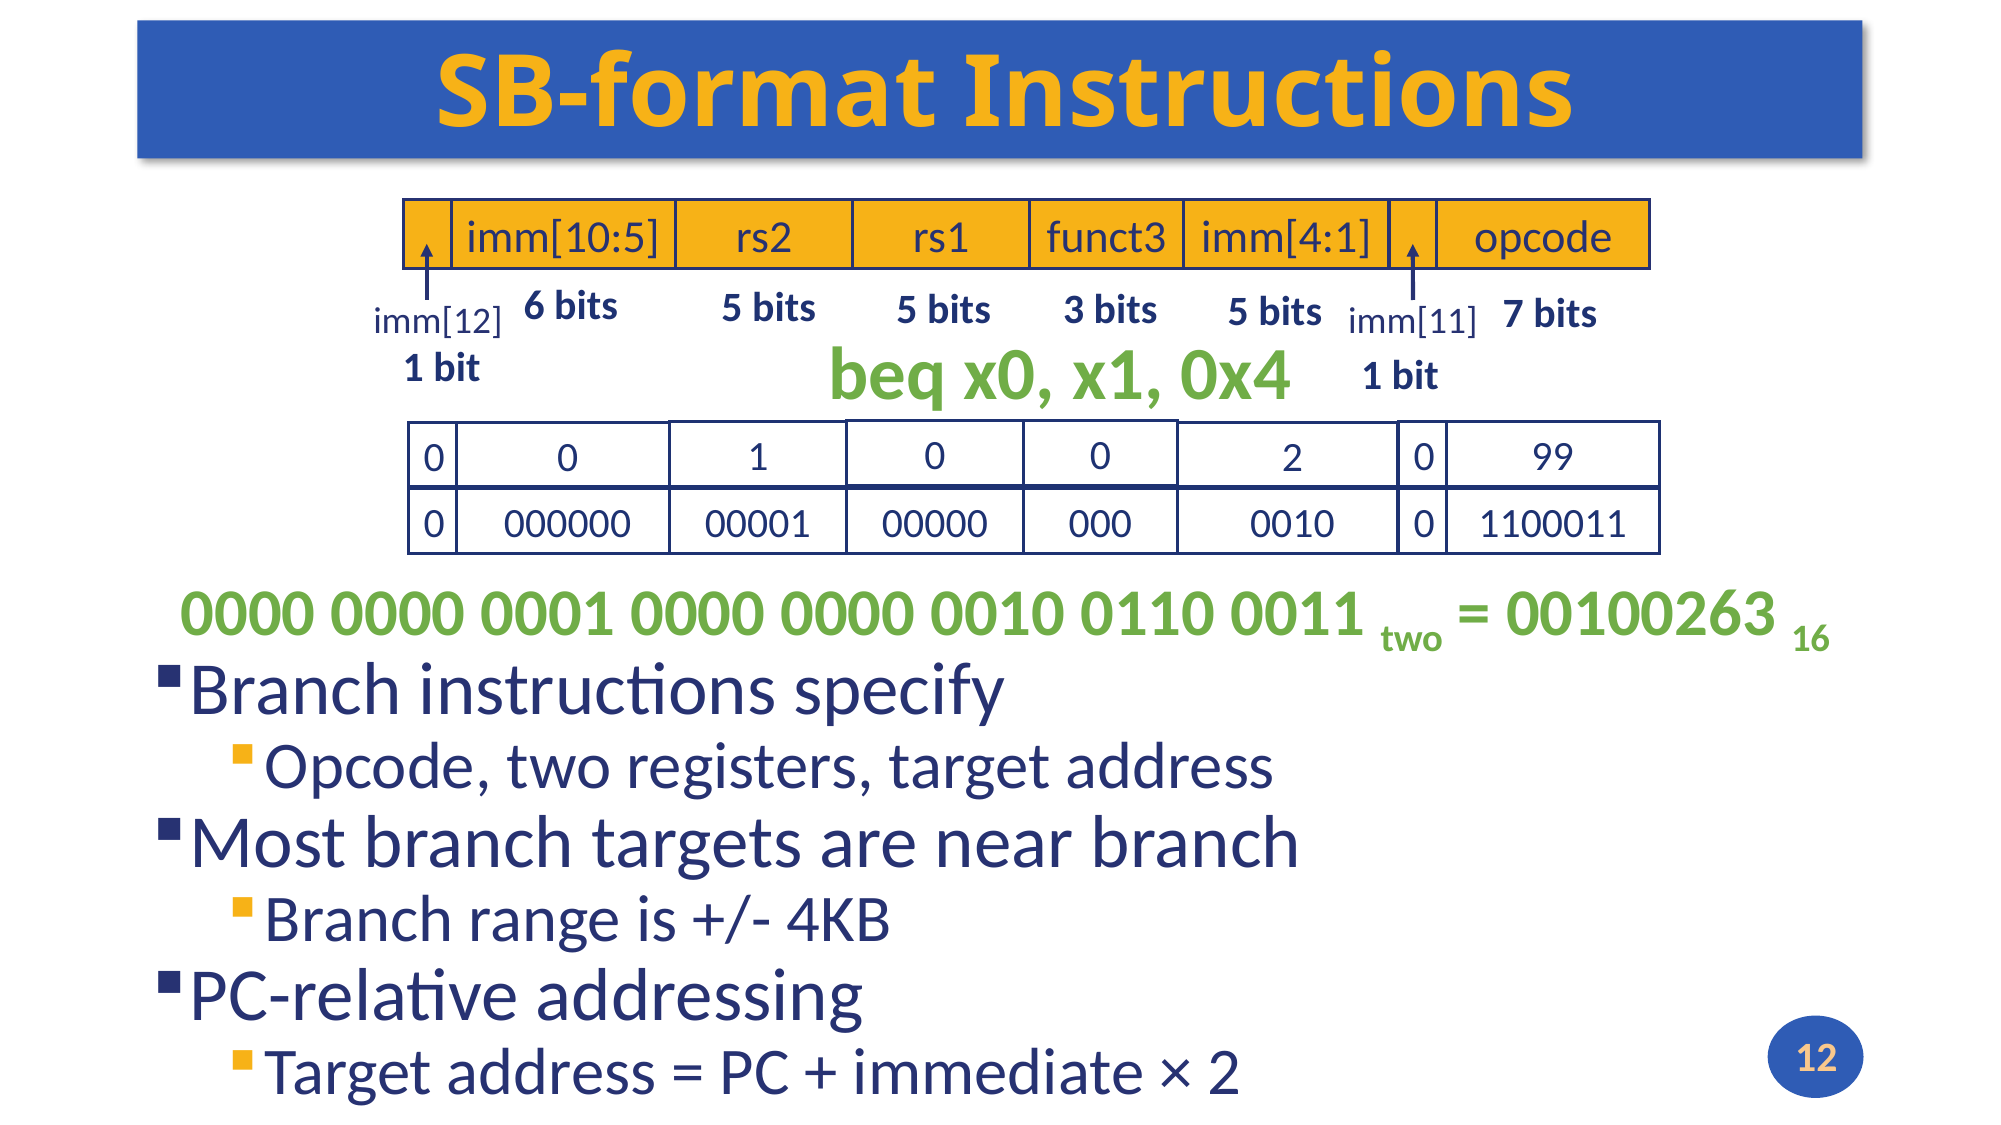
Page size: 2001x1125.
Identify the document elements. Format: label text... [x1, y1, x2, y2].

text_box 00001 [669, 488, 846, 554]
text_box 0 [1398, 421, 1447, 487]
text_box 0 [408, 488, 457, 554]
text_box 0 [408, 422, 457, 487]
text_box 0 [457, 422, 669, 487]
text_box 1 [669, 421, 847, 487]
list Branch instructions specify Opcode, two registers, target address Most branch targets are near branch Branch range is +/- 4KB PC-relative addressing Target address = PC + immediate × 2 [137, 642, 1863, 1117]
text_box 0 [846, 423, 1023, 486]
text_box 99 [1447, 421, 1660, 487]
text_box 0000 0000 0001 0000 0000 0010 0110 0011 two = 00100263 16 [145, 561, 1866, 656]
slide_number 12 [1767, 1015, 1866, 1095]
text_box imm[12] [358, 299, 518, 348]
text_box [403, 199, 452, 269]
text_box 3 bits [1048, 274, 1173, 339]
text_box 000 [1023, 488, 1177, 554]
title SB-format Instructions [137, 17, 1863, 156]
text_box 1100011 [1447, 488, 1660, 554]
text_box 6 bits [508, 270, 634, 335]
text_box 5 bits [706, 272, 832, 337]
text_box imm[10:5] [452, 199, 675, 269]
text_box 1 bit [1346, 340, 1454, 406]
text_box 000000 [457, 488, 669, 554]
text_box 2 [1177, 422, 1398, 487]
text_box 00000 [846, 488, 1023, 554]
text_box [1389, 199, 1437, 269]
text_box 0010 [1177, 488, 1398, 554]
text_box rs2 [675, 199, 852, 269]
text_box imm[4:1] [1184, 199, 1389, 269]
text_box 5 bits [1212, 276, 1338, 342]
text_box rs1 [852, 199, 1029, 269]
text_box beq x0, x1, 0x4 [813, 317, 1307, 423]
text_box opcode [1437, 199, 1650, 269]
text_box 1 bit [387, 332, 496, 398]
text_box funct3 [1029, 199, 1184, 269]
text_box 7 bits [1487, 278, 1613, 344]
text_box imm[11] [1333, 299, 1493, 348]
text_box 5 bits [881, 274, 1007, 339]
text_box 0 [1398, 488, 1447, 554]
text_box 0 [1023, 423, 1177, 486]
